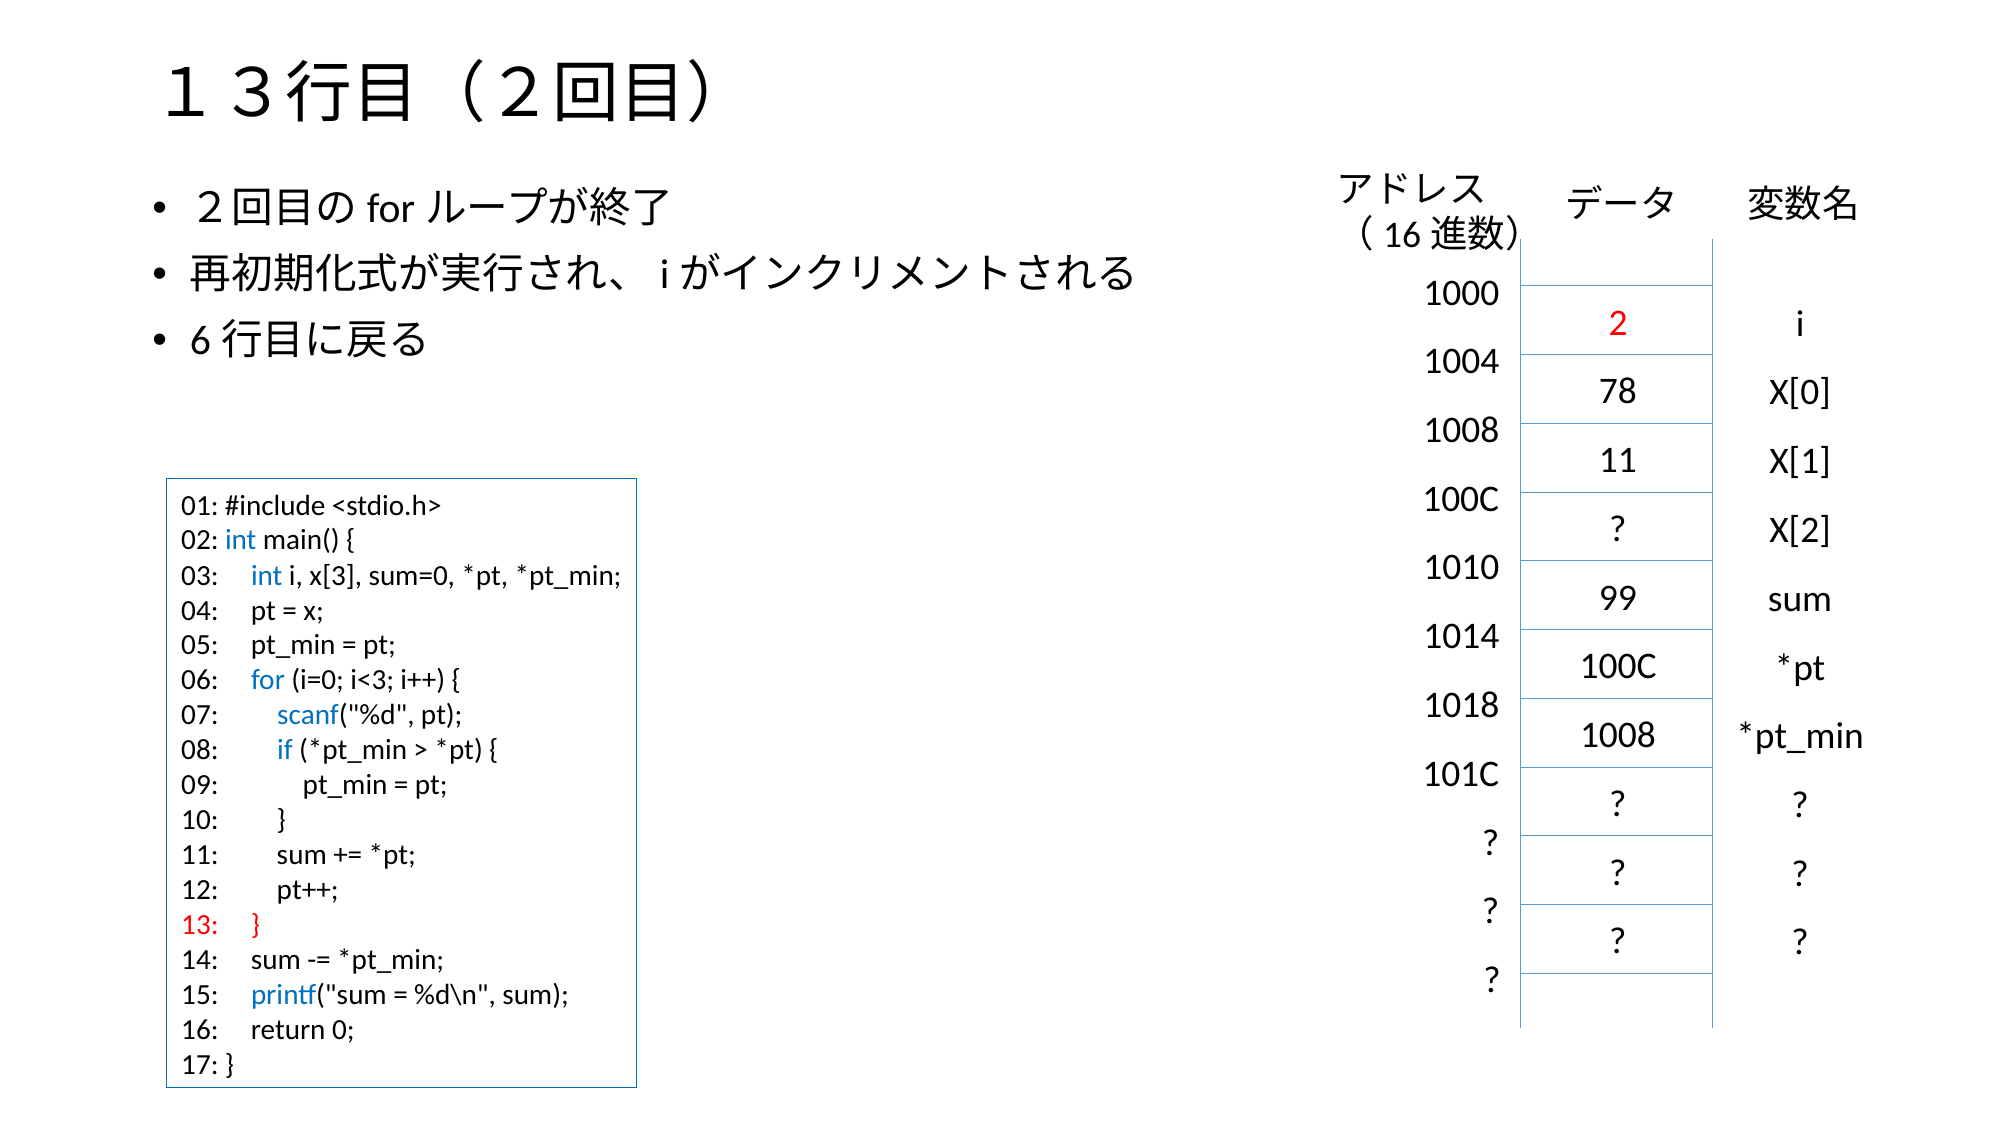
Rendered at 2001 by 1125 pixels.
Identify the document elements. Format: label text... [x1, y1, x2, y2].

text_box 1000 [1348, 262, 1514, 321]
text_box X[1] [1717, 428, 1883, 489]
text_box データ [1550, 172, 1693, 233]
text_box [1520, 239, 1713, 1029]
text_box ? [1348, 878, 1514, 939]
text_box 1010 [1348, 534, 1514, 596]
text_box 1014 [1348, 603, 1514, 664]
text_box 1004 [1348, 328, 1514, 389]
text_box 1018 [1348, 672, 1514, 733]
text_box ? [1717, 909, 1883, 971]
text_box sum [1717, 565, 1883, 627]
text_box X[0] [1717, 359, 1883, 421]
text_box アドレス （16進数） [1321, 157, 1558, 262]
text_box 1008 [1348, 397, 1514, 458]
text_box ? [1717, 840, 1883, 902]
text_box X[2] [1717, 497, 1883, 558]
text_box 変数名 [1732, 172, 1875, 233]
text_box 101C [1348, 740, 1514, 802]
text_box ? [1348, 809, 1514, 871]
text_box ? [1349, 947, 1516, 1008]
title １３行目（２回目） [137, 39, 1863, 150]
text_box 01: #include <stdio.h> 02: int main() { 03: int i, x[3], sum=0, *pt, *pt_min; 04: pt = x; 05: pt_min = pt; 06: for (i=0; i<3; i++) { 07: scanf("%d", pt); 08: if (*pt_min > *pt) { 09: pt_min = pt; 10: } 11: sum += *pt; 12: pt++; 13: } 14: sum -= *pt_min; 15: printf("sum = %d\n", sum); 16: return 0; 17: } [166, 478, 637, 1088]
text_box ? [1717, 772, 1883, 833]
text_box *pt [1717, 634, 1883, 696]
text_box 100C [1348, 465, 1514, 527]
text_box *pt_min [1717, 703, 1883, 764]
list ２回目のforループが終了 再初期化式が実行され、iがインクリメントされる 6行目に戻る [137, 179, 1325, 1050]
text_box i [1717, 290, 1883, 352]
